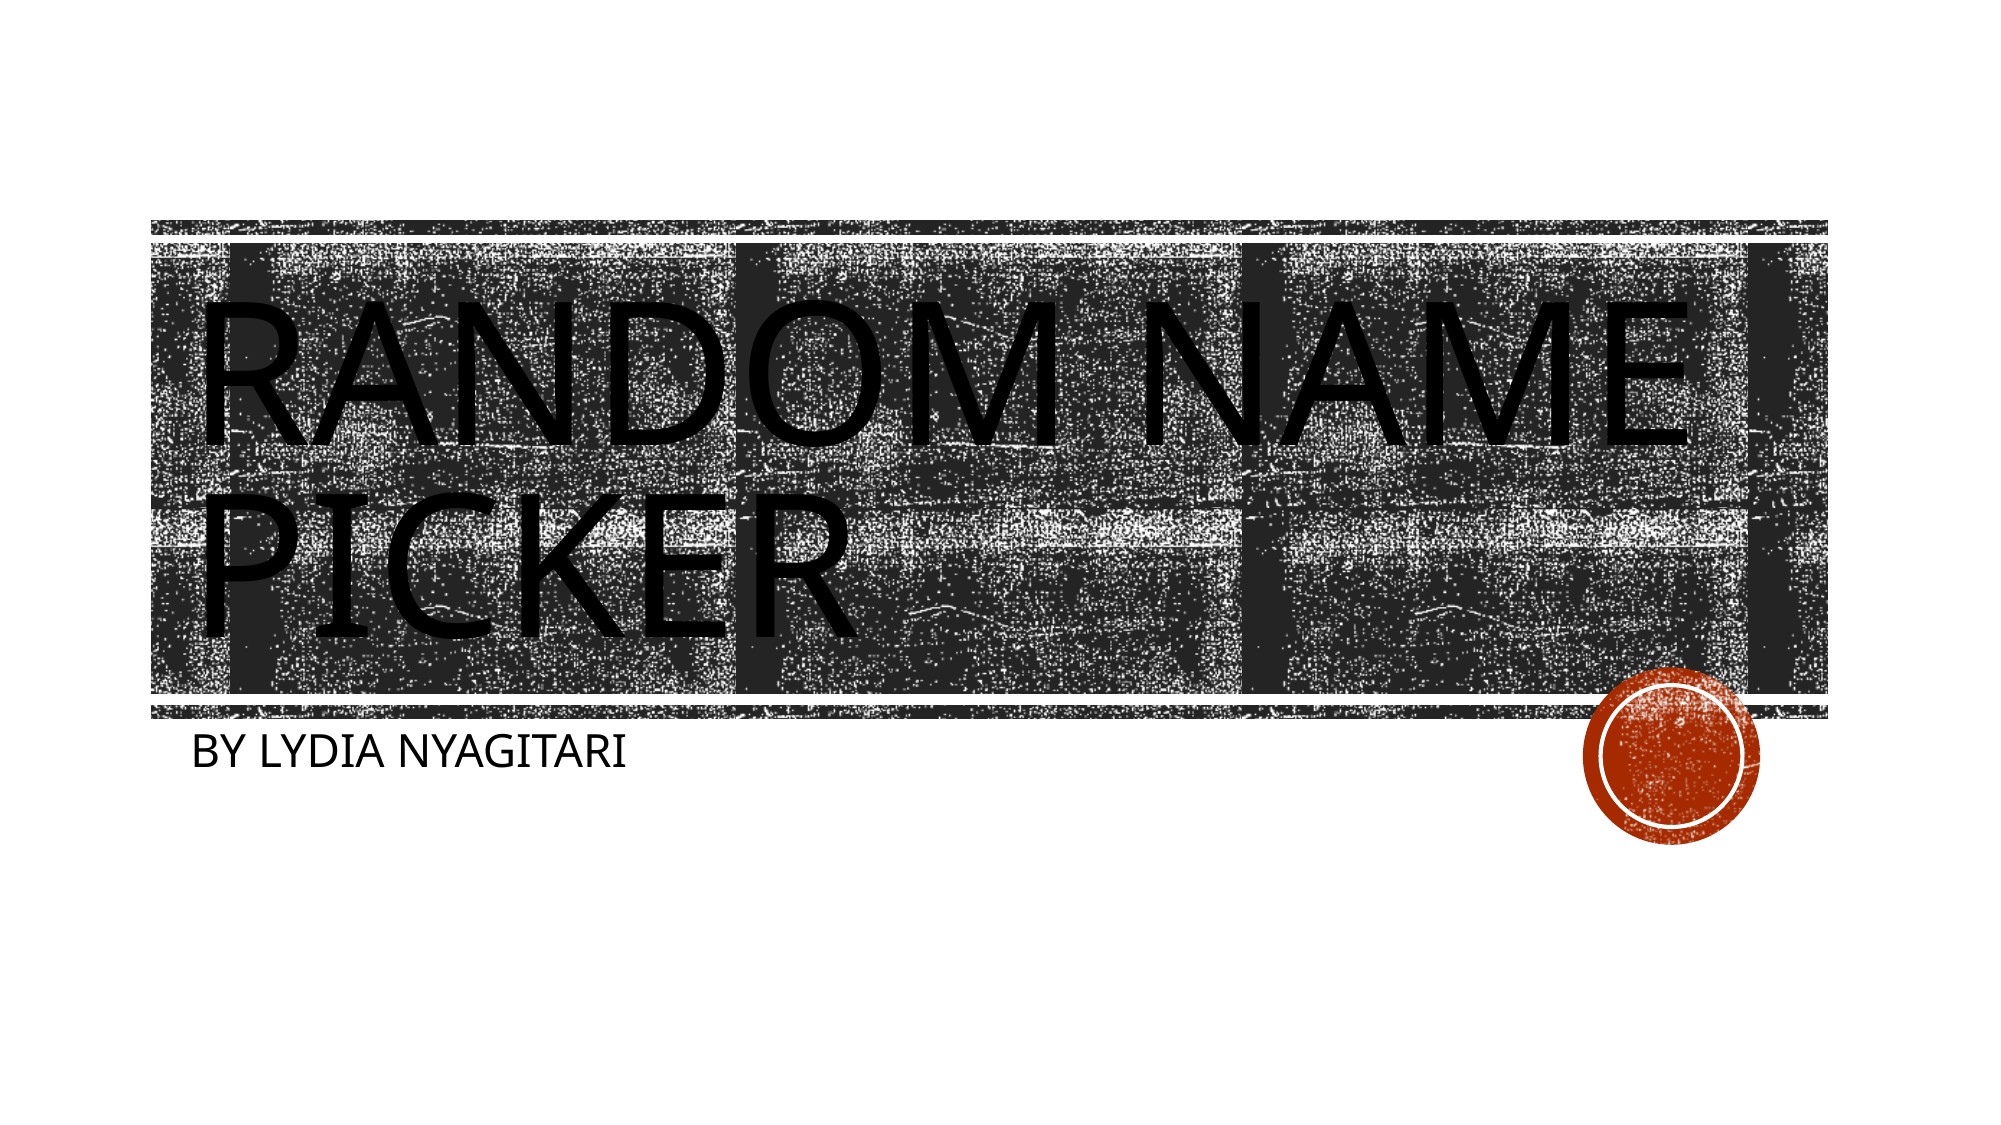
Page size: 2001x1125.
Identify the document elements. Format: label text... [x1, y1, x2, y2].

subtitle BY LYDIA NYAGITARI [175, 720, 1470, 896]
title RANDOM NAME PICKER [172, 234, 1808, 733]
